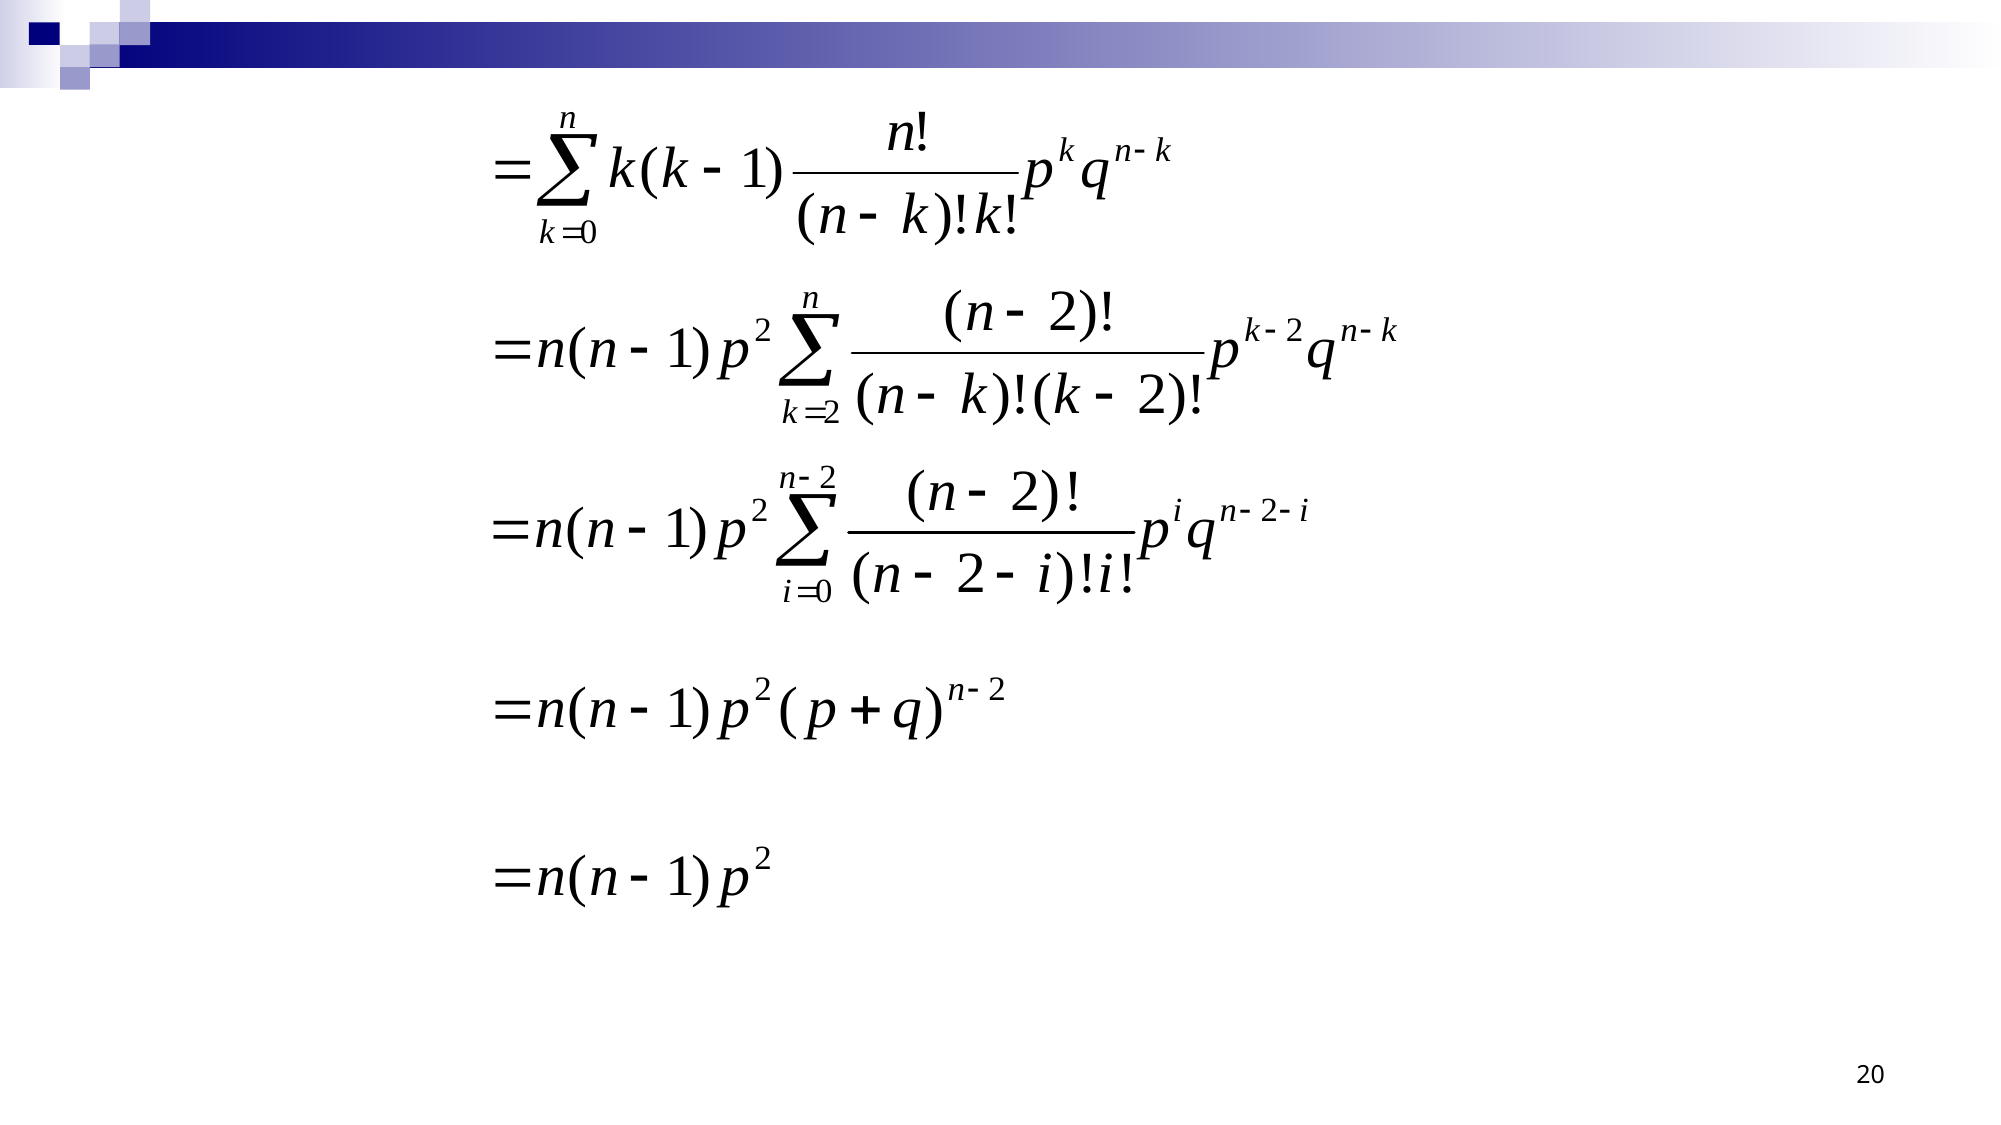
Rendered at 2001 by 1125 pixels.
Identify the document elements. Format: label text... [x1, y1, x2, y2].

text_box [478, 449, 1323, 616]
slide_number 20 [1433, 1025, 1900, 1100]
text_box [480, 269, 1410, 436]
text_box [480, 663, 1016, 752]
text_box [480, 832, 781, 921]
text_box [480, 89, 1185, 256]
